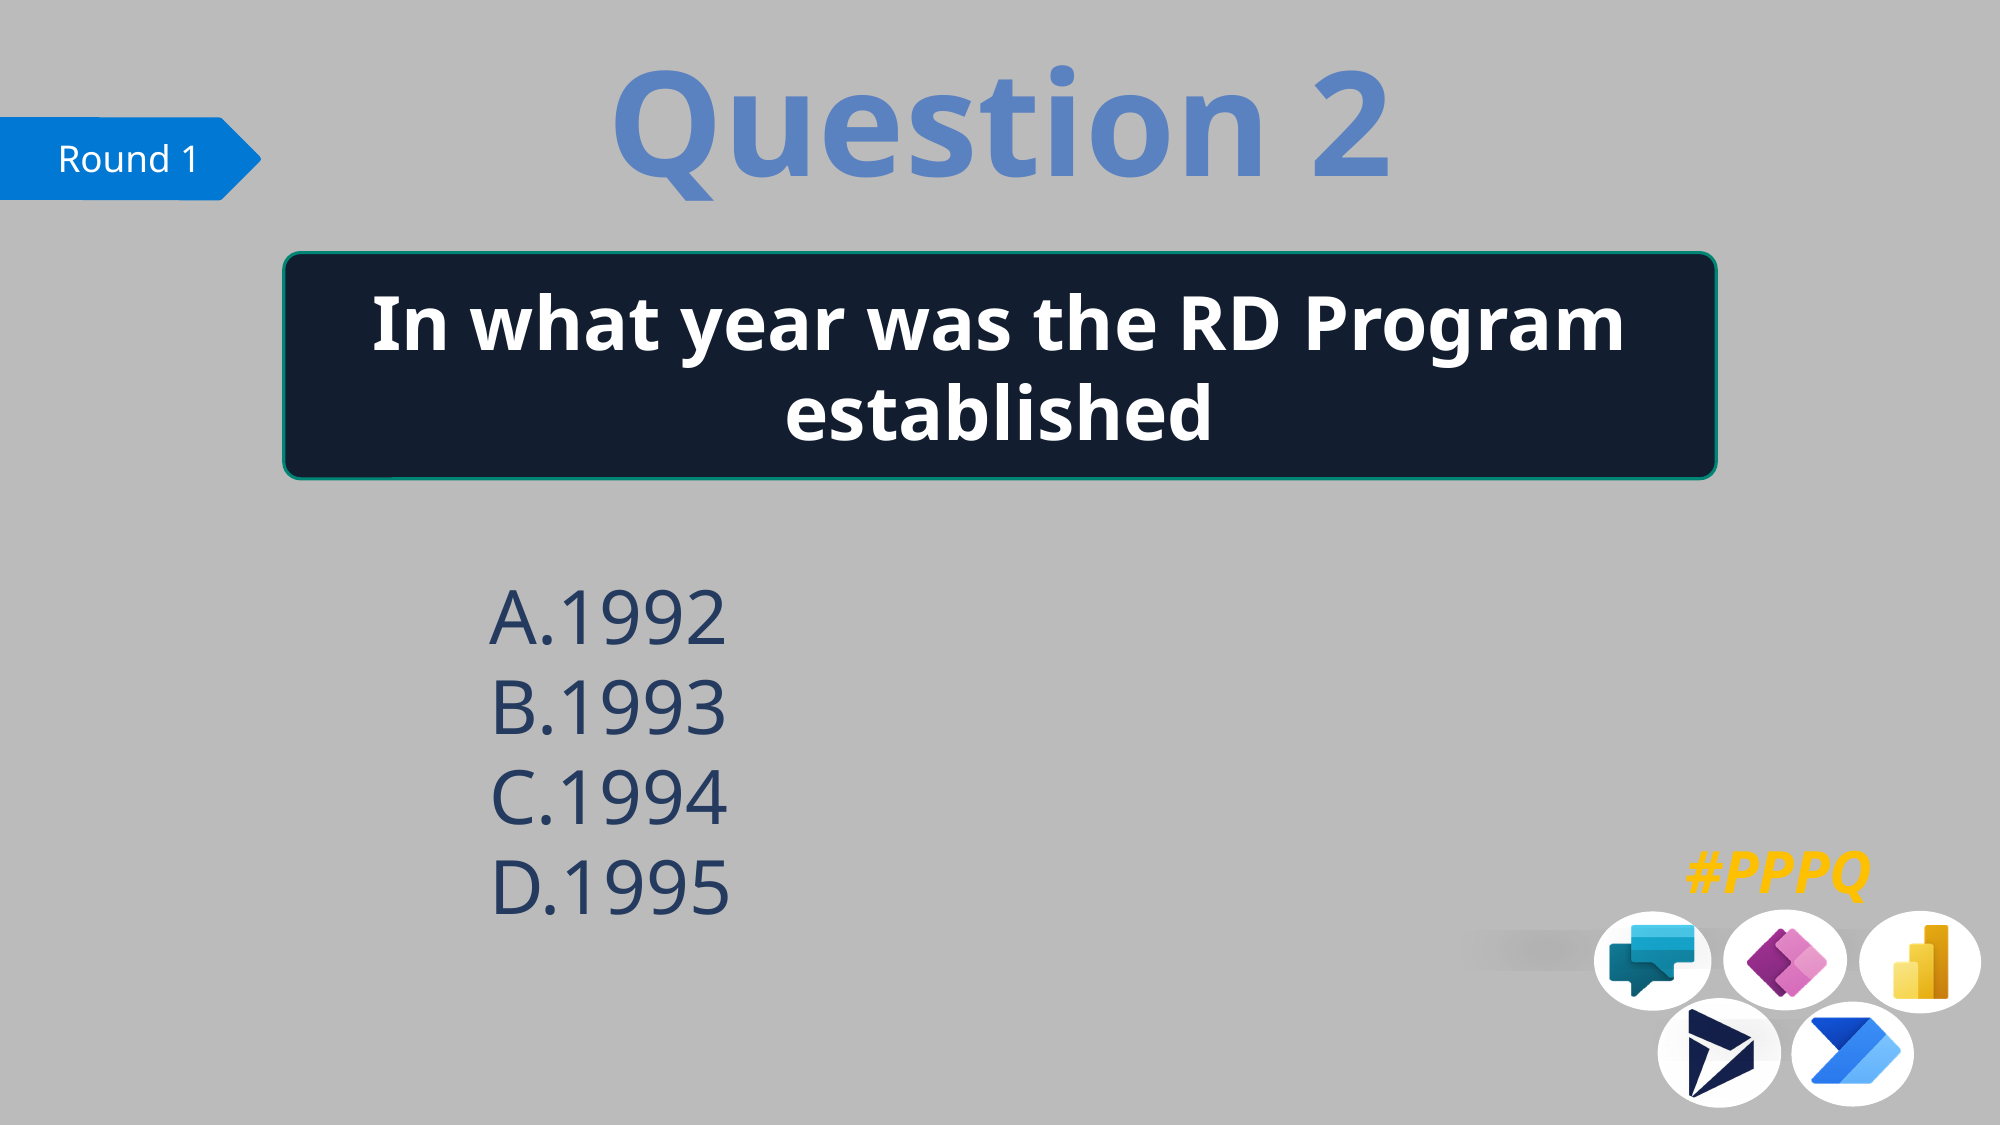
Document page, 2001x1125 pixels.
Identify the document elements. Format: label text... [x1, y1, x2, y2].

picture [1791, 1001, 1914, 1107]
text_box Question 2 [249, 41, 1750, 211]
picture [1663, 1003, 1776, 1103]
picture [1594, 911, 1712, 1011]
picture [1859, 910, 1982, 1014]
picture [1723, 909, 1848, 1011]
text_box 1992 1993 1994 1995 [474, 562, 1417, 938]
text_box In what year was the RD Program established [282, 251, 1718, 480]
